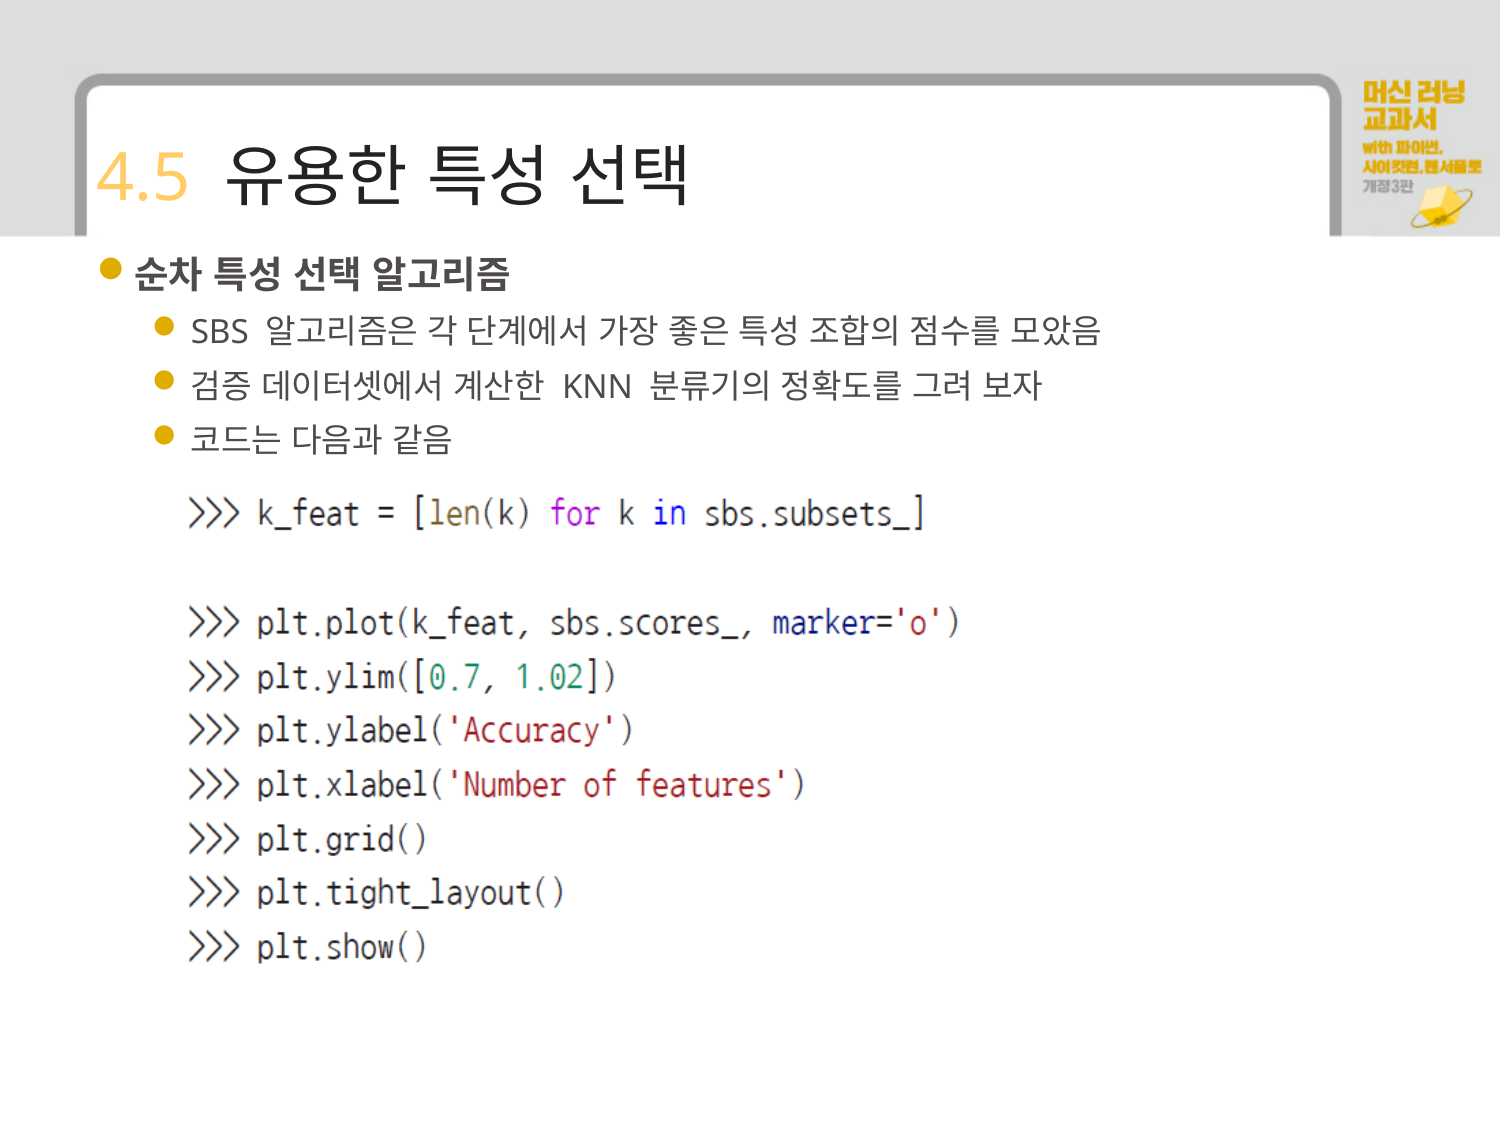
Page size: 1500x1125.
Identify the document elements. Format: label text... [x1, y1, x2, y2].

list 순차 특성 선택 알고리즘 SBS 알고리즘은 각 단계에서 가장 좋은 특성 조합의 점수를 모았음 검증 데이터셋에서 계산한 KNN 분류기의 정확도를 그려 보자 코드는 다음과 같음 [81, 239, 1440, 1054]
title 4.5 유용한 특성 선택 [81, 90, 1412, 222]
picture [0, 0, 1500, 1125]
